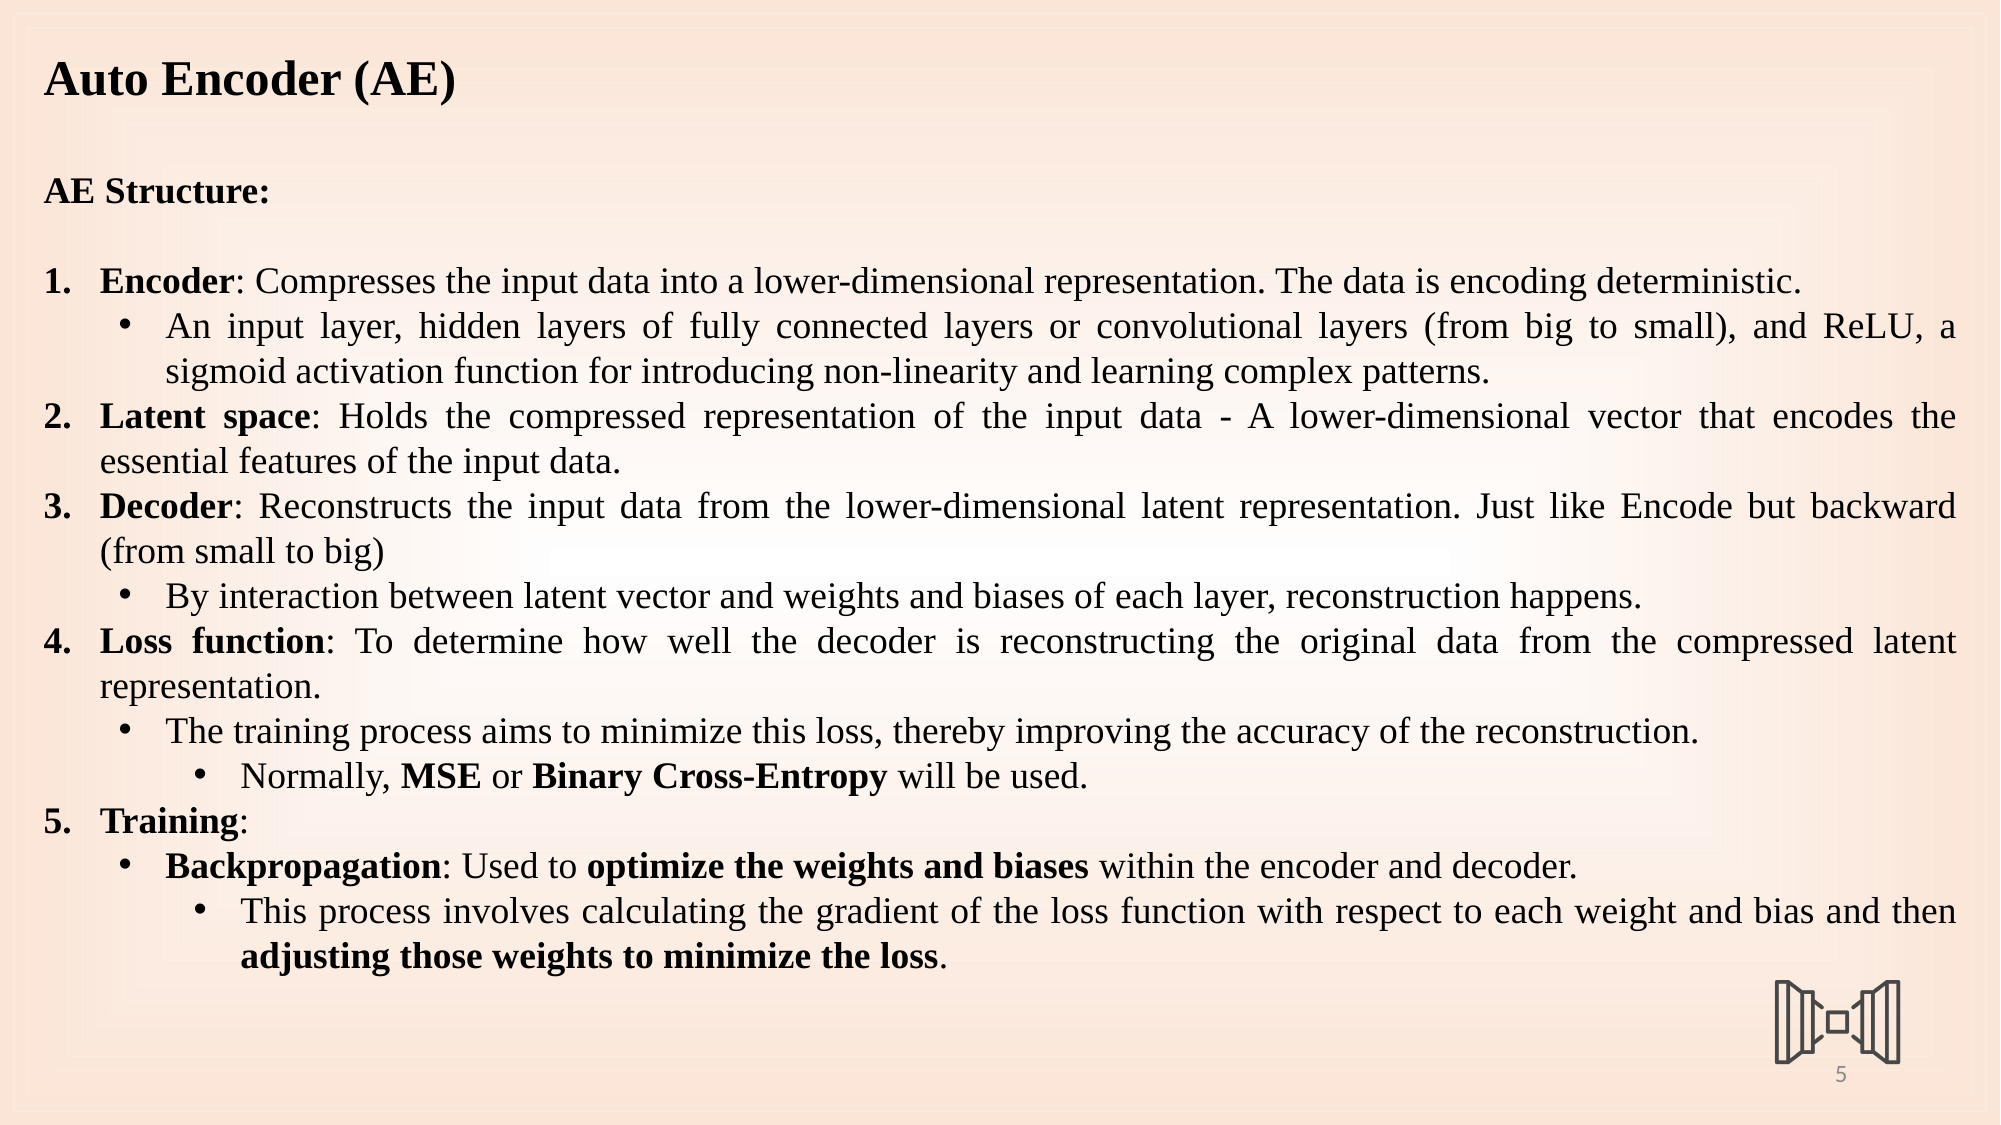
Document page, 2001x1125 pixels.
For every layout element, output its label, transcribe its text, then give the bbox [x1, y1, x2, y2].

picture [1773, 957, 1903, 1087]
text_box Auto Encoder (AE) AE Structure: Encoder: Compresses the input data into a lower-dimensional representation. The data is encoding deterministic. An input layer, hidden layers of fully connected layers or convolutional layers (from big to small), and ReLU, a sigmoid activation function for introducing non-linearity and learning complex patterns. Latent space: Holds the compressed representation of the input data - A lower-dimensional vector that encodes the essential features of the input data. Decoder: Reconstructs the input data from the lower-dimensional latent representation. Just like Encode but backward (from small to big) By interaction between latent vector and weights and biases of each layer, reconstruction happens. Loss function: To determine how well the decoder is reconstructing the original data from the compressed latent representation. The training process aims to minimize this loss, thereby improving the accuracy of the reconstruction. Normally, MSE or Binary Cross-Entropy will be used. Training: Backpropagation: Used to optimize the weights and biases within the encoder and decoder. This process involves calculating the gradient of the loss function with respect to each weight and bias and then adjusting those weights to minimize the loss. [28, 38, 1974, 983]
slide_number 5 [1412, 1042, 1863, 1103]
